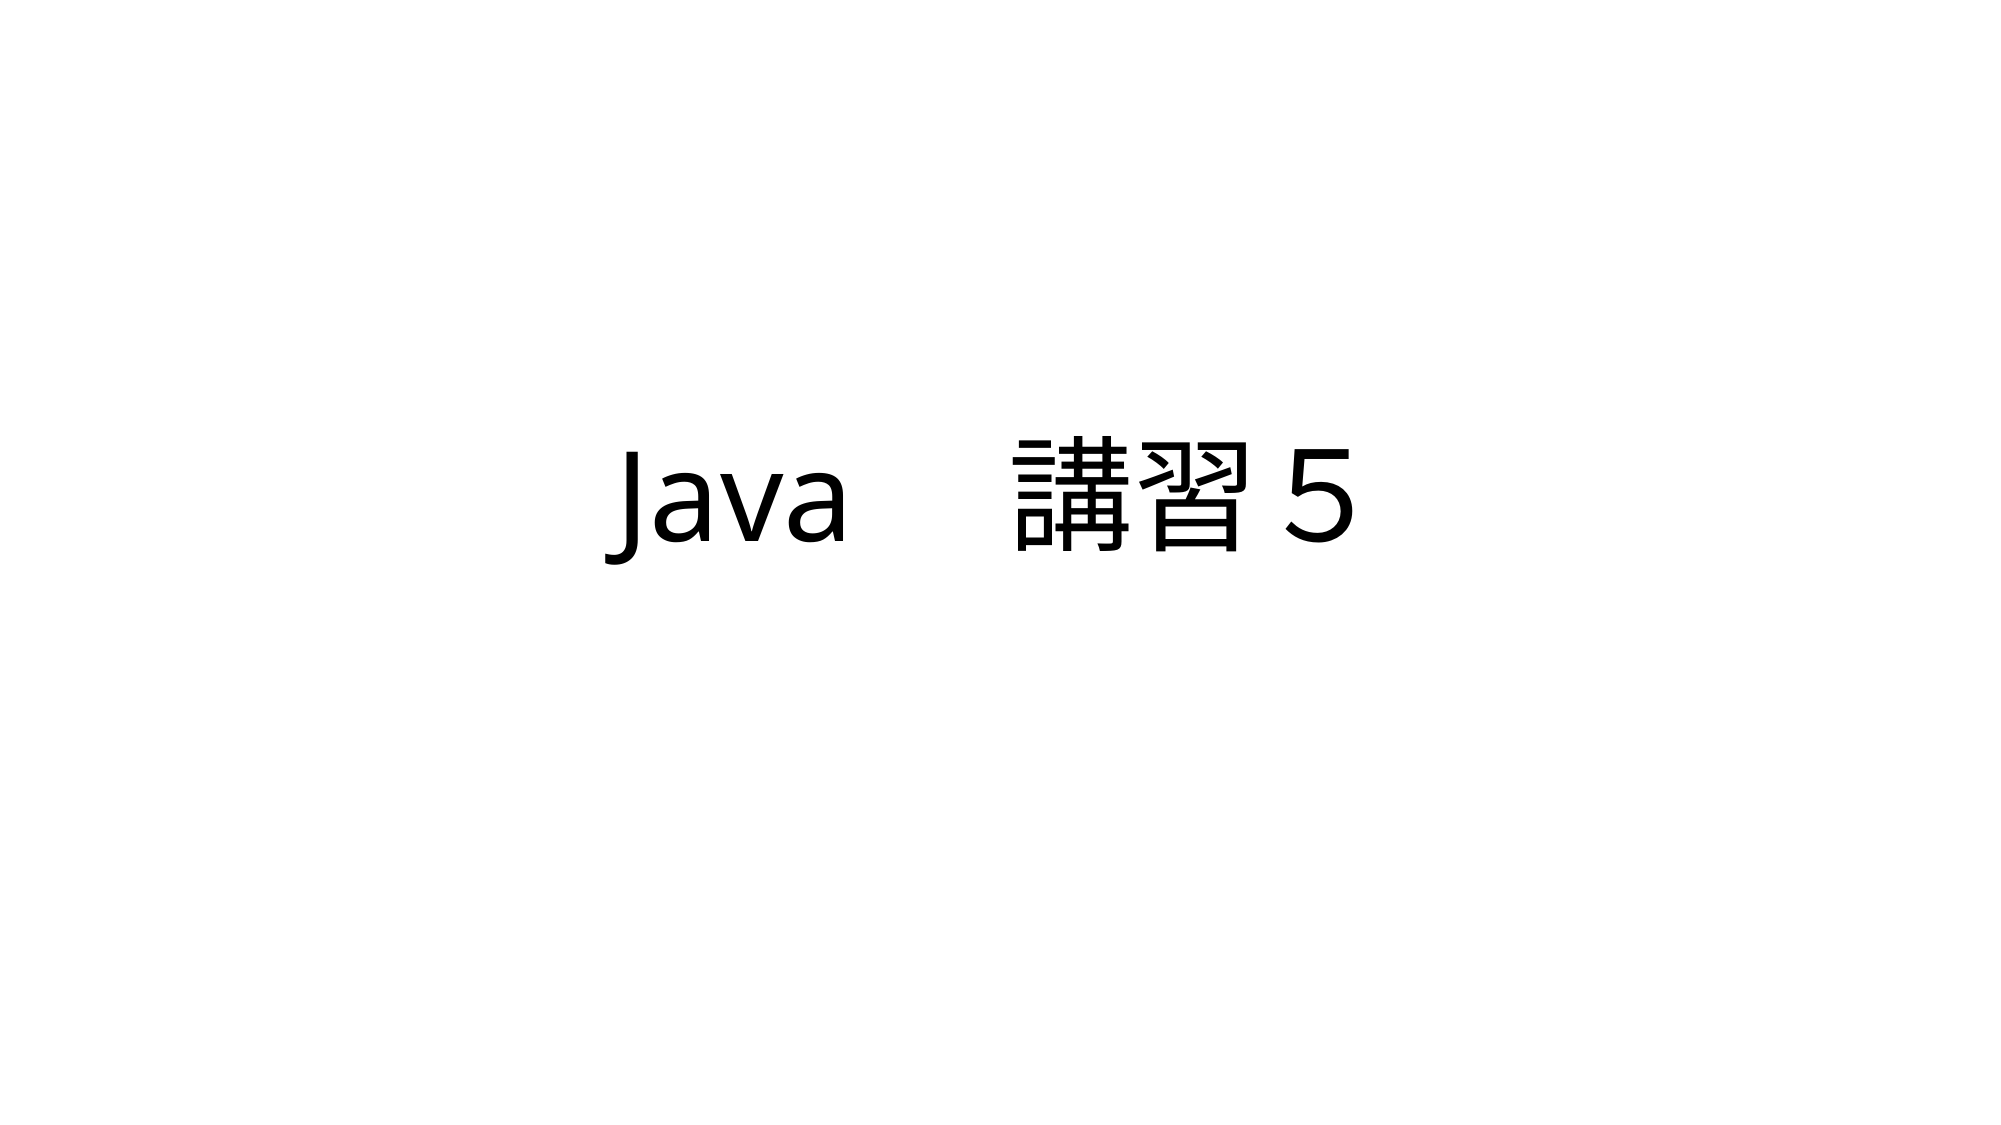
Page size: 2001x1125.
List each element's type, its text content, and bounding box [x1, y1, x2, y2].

title Java 講習５ [249, 184, 1750, 576]
